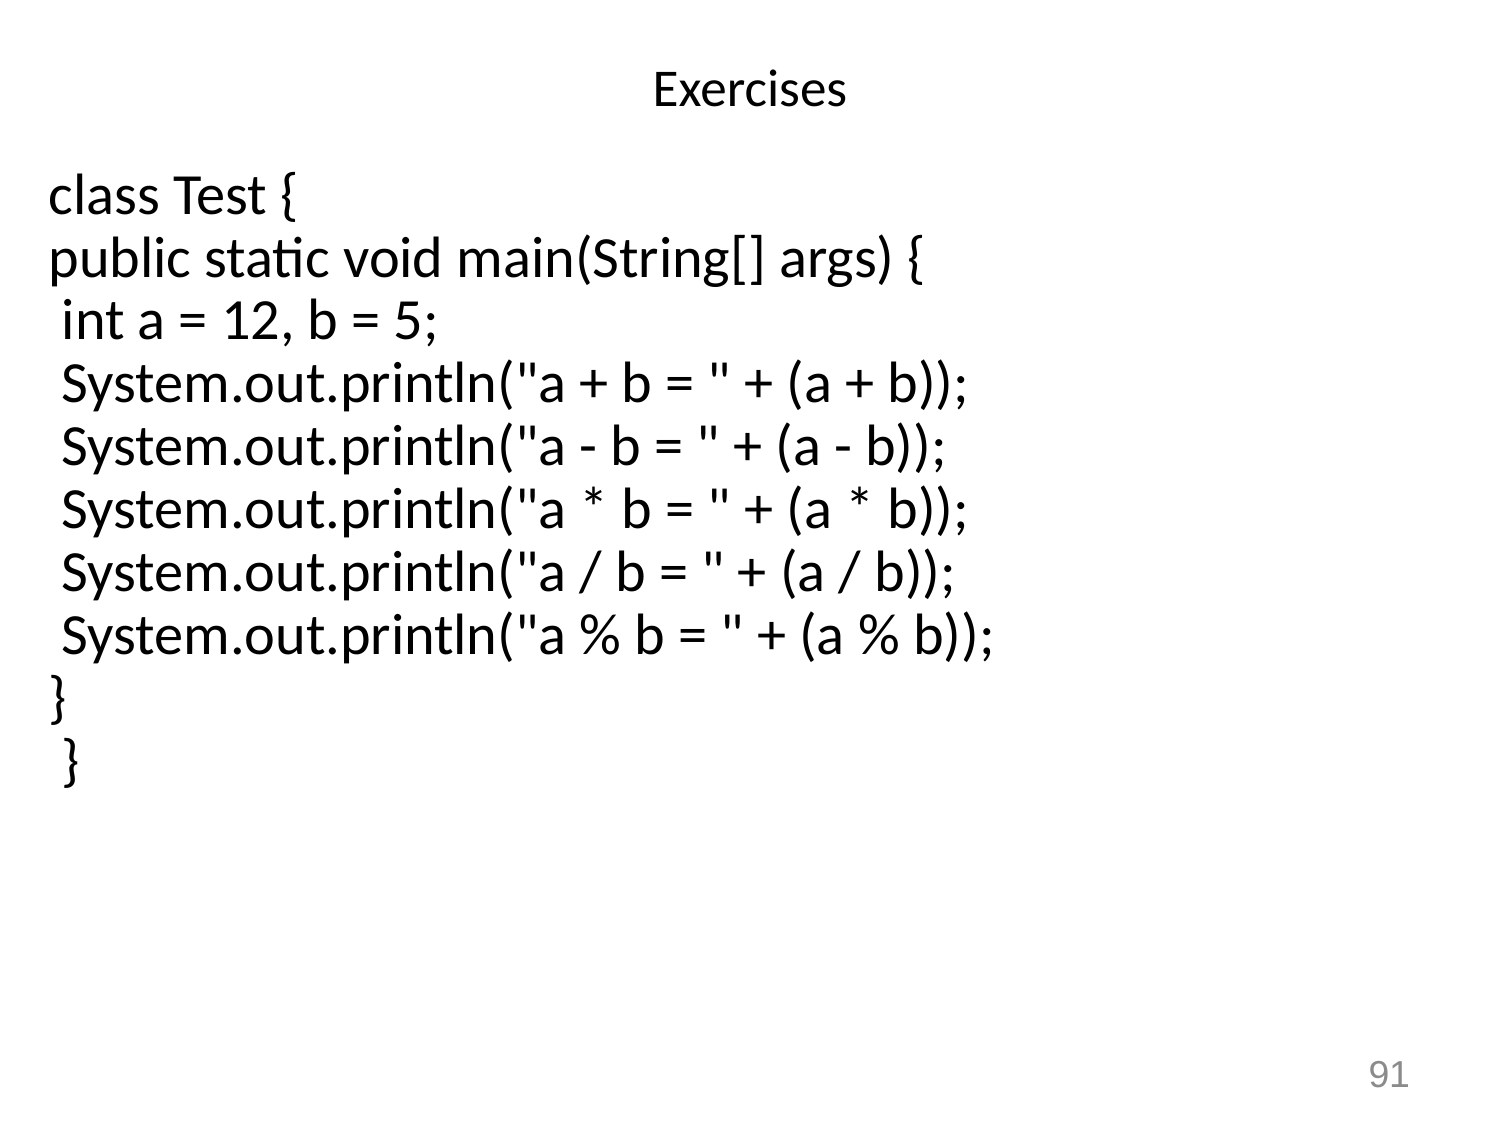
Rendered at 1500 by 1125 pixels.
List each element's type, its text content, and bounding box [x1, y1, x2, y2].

title Exercises [75, 45, 1425, 125]
slide_number 91 [1074, 1042, 1425, 1103]
text_box class Test { public static void main(String[] args) { int a = 12, b = 5; System.out.println("a + b = " + (a + b)); System.out.println("a - b = " + (a - b)); System.out.println("a * b = " + (a * b)); System.out.println("a / b = " + (a / b)); System.out.println("a % b = " + (a % b)); } } [33, 156, 1444, 801]
